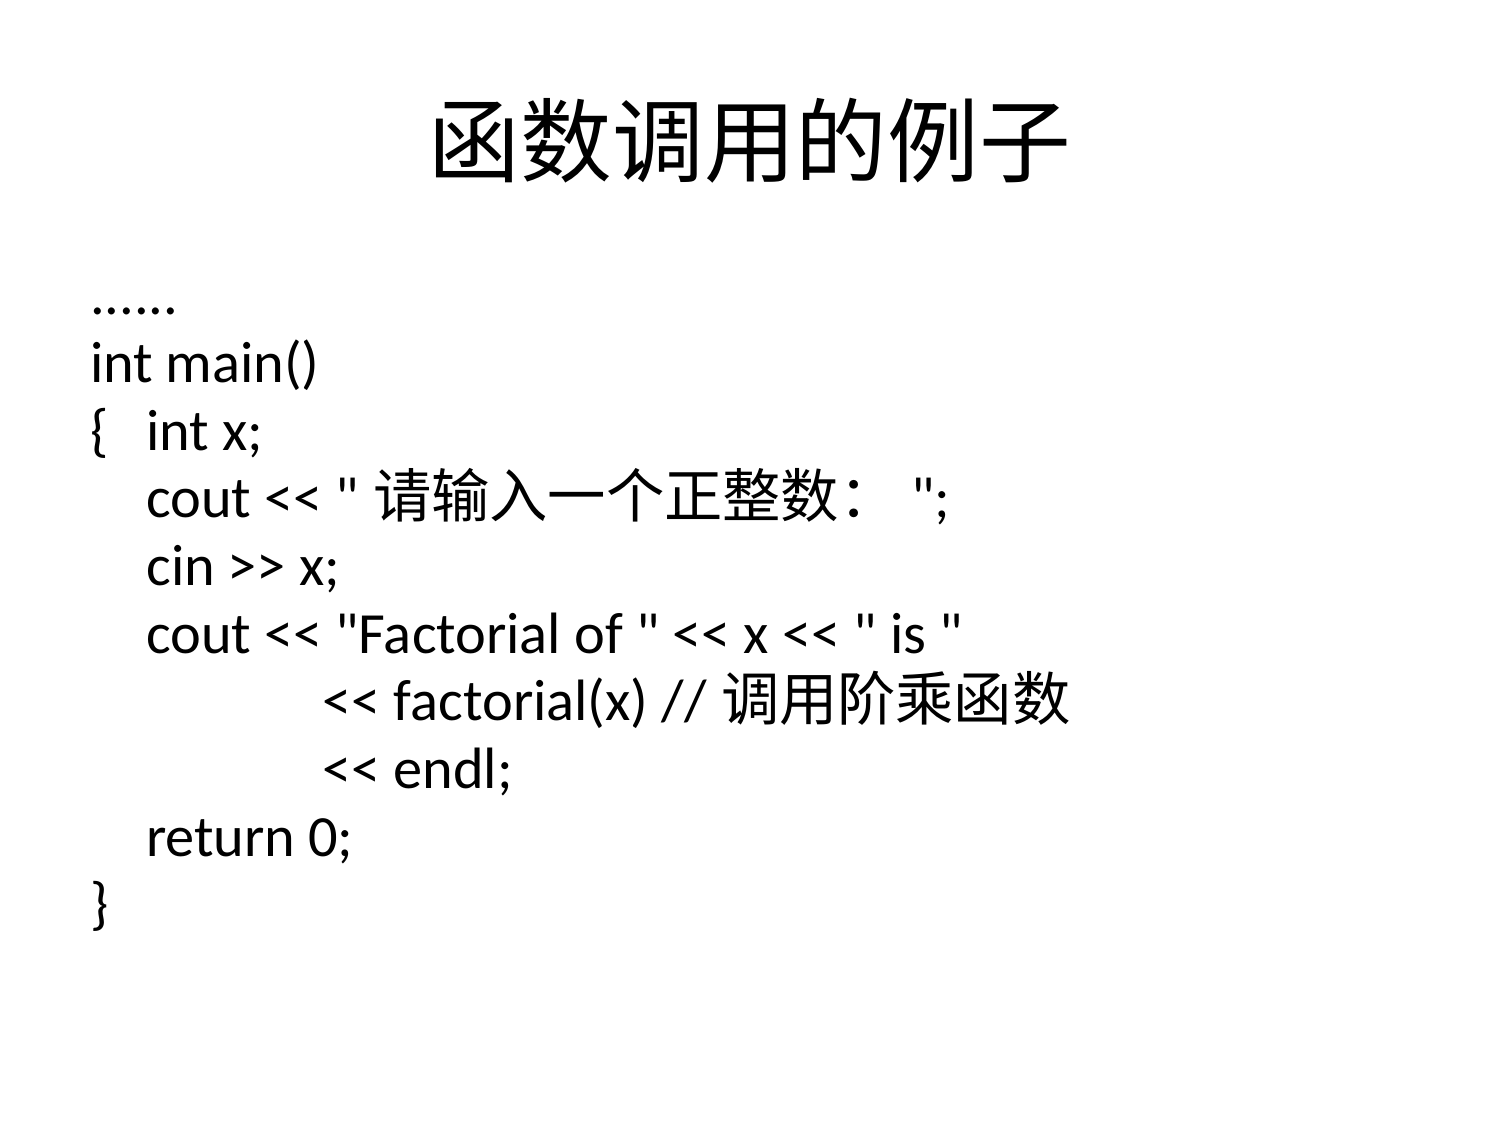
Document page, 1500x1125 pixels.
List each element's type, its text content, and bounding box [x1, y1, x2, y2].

list ...... int main() { int x; cout << "请输入一个正整数："; cin >> x; cout << "Factorial of " << x << " is " << factorial(x) //调用阶乘函数 << endl; return 0; } [75, 262, 1425, 1005]
title 函数调用的例子 [75, 45, 1425, 233]
